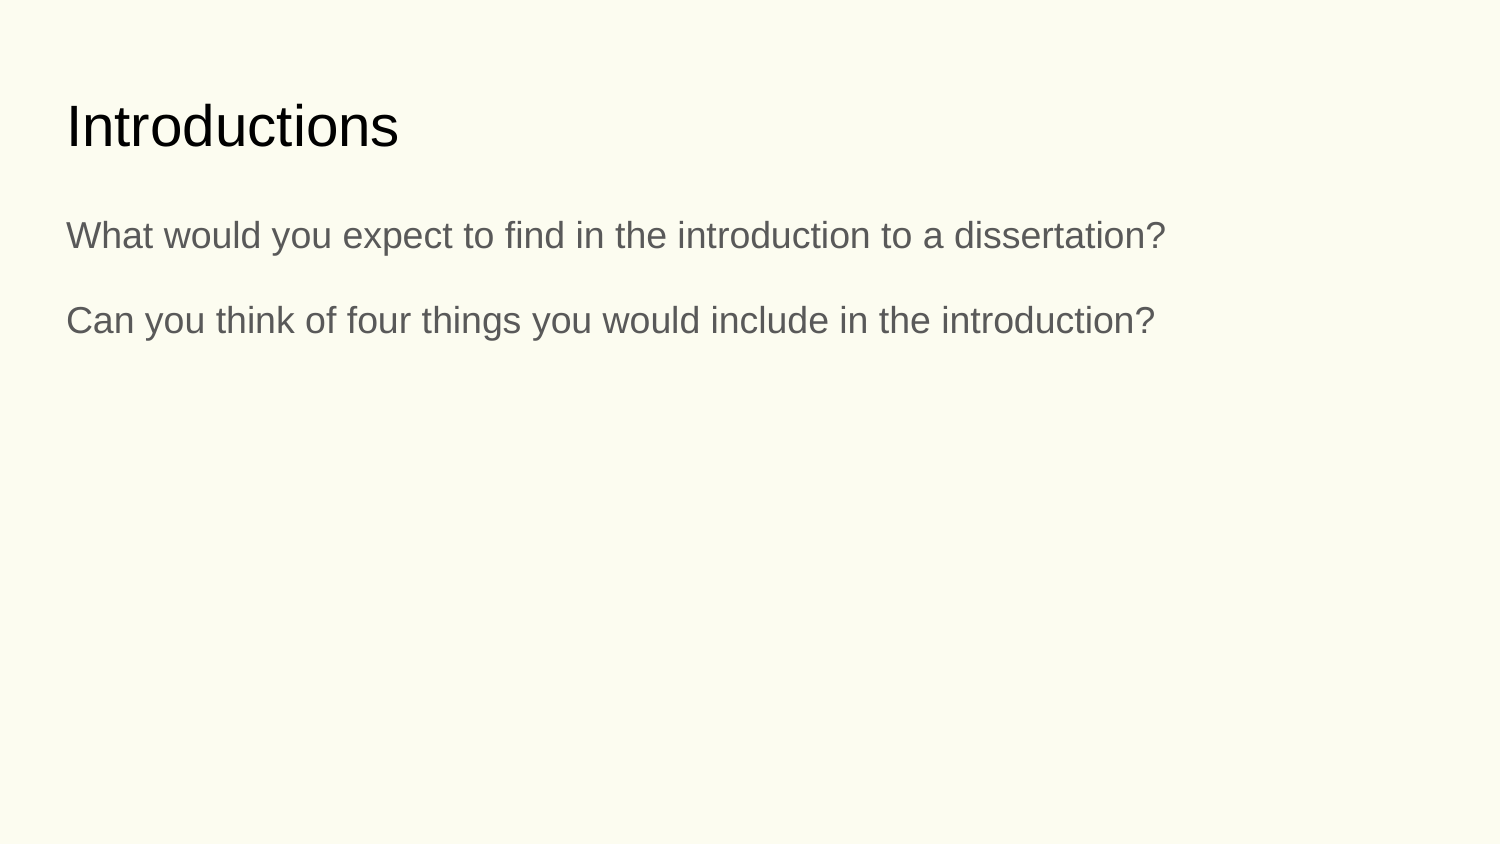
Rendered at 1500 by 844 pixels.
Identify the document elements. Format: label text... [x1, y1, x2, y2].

list What would you expect to find in the introduction to a dissertation? Can you think of four things you would include in the introduction? [51, 189, 1449, 750]
title Introductions [51, 72, 1449, 167]
